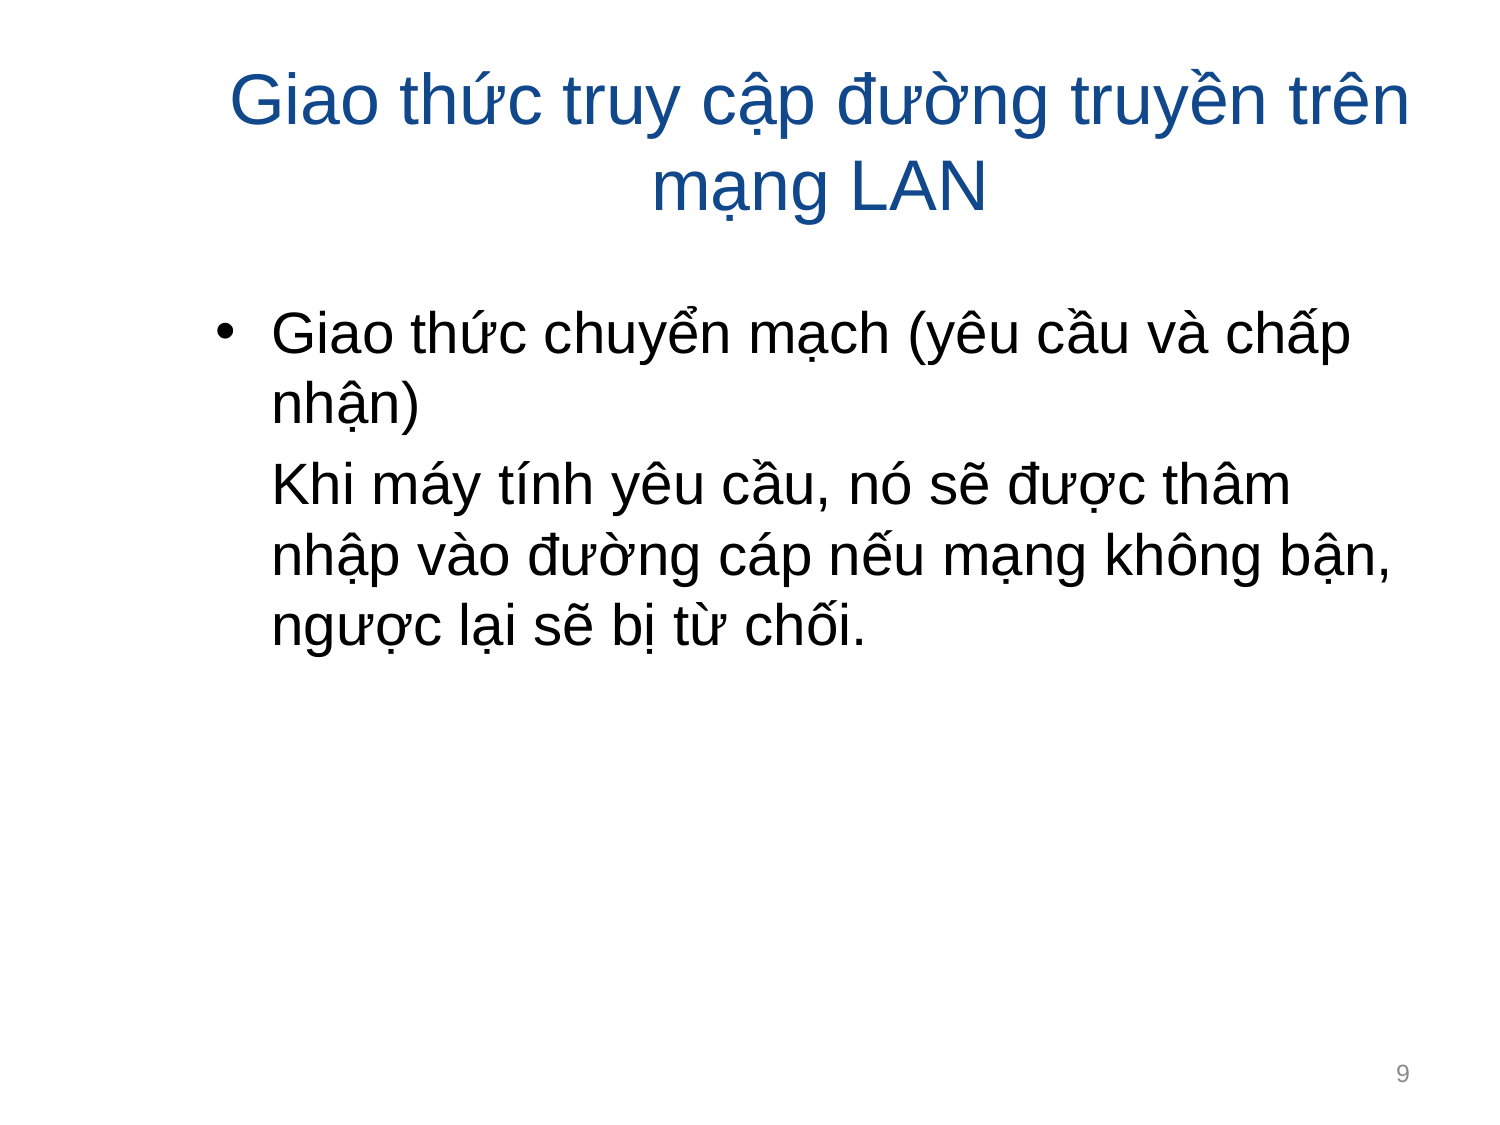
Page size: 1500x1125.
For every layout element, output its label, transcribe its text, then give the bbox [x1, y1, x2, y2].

title Giao thức truy cập đường truyền trên mạng LAN [174, 45, 1466, 233]
list Giao thức chuyển mạch (yêu cầu và chấp nhận) Khi máy tính yêu cầu, nó sẽ được thâm nhập vào đường cáp nếu mạng không bận, ngược lại sẽ bị từ chối. [200, 287, 1425, 900]
slide_number 9 [1074, 1042, 1425, 1103]
